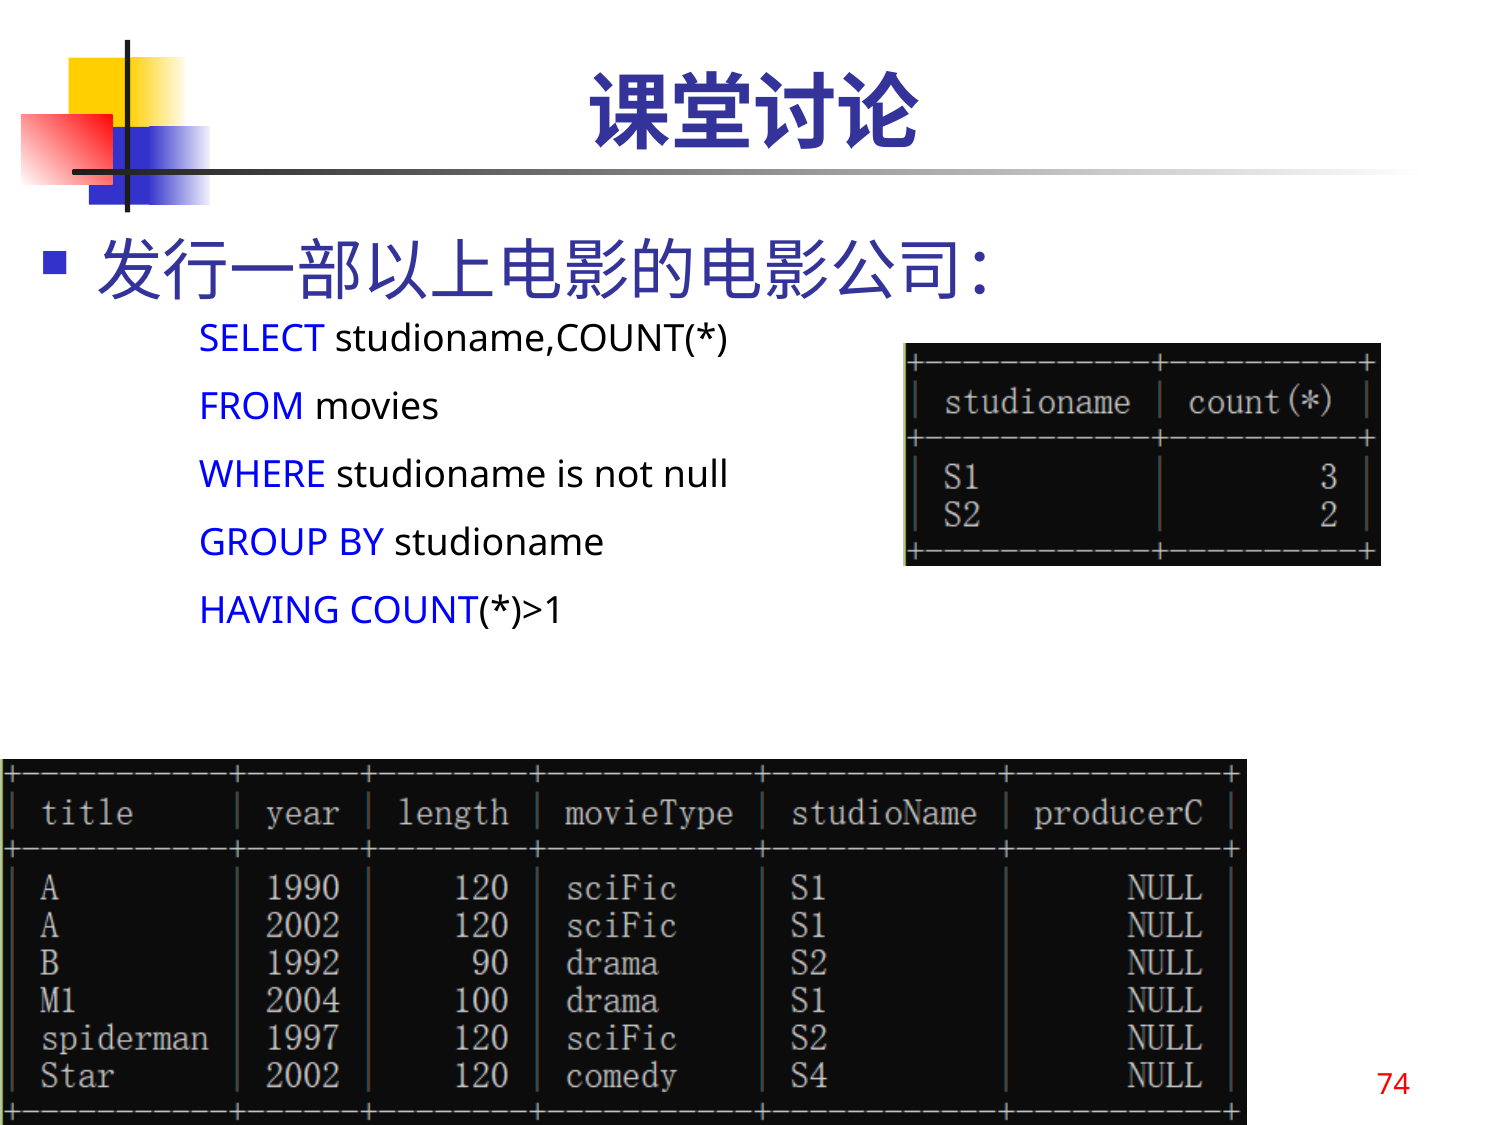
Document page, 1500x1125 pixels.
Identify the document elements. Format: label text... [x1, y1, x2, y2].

picture [0, 759, 1247, 1125]
text_box SELECT studioname,COUNT(*) FROM movies WHERE studioname is not null GROUP BY studioname HAVING COUNT(*)>1 [109, 301, 1029, 703]
slide_number 74 [1247, 1037, 1426, 1113]
list 发行一部以上电影的电影公司： [24, 212, 1469, 366]
title 课堂讨论 [57, 27, 1451, 167]
picture [903, 343, 1381, 566]
